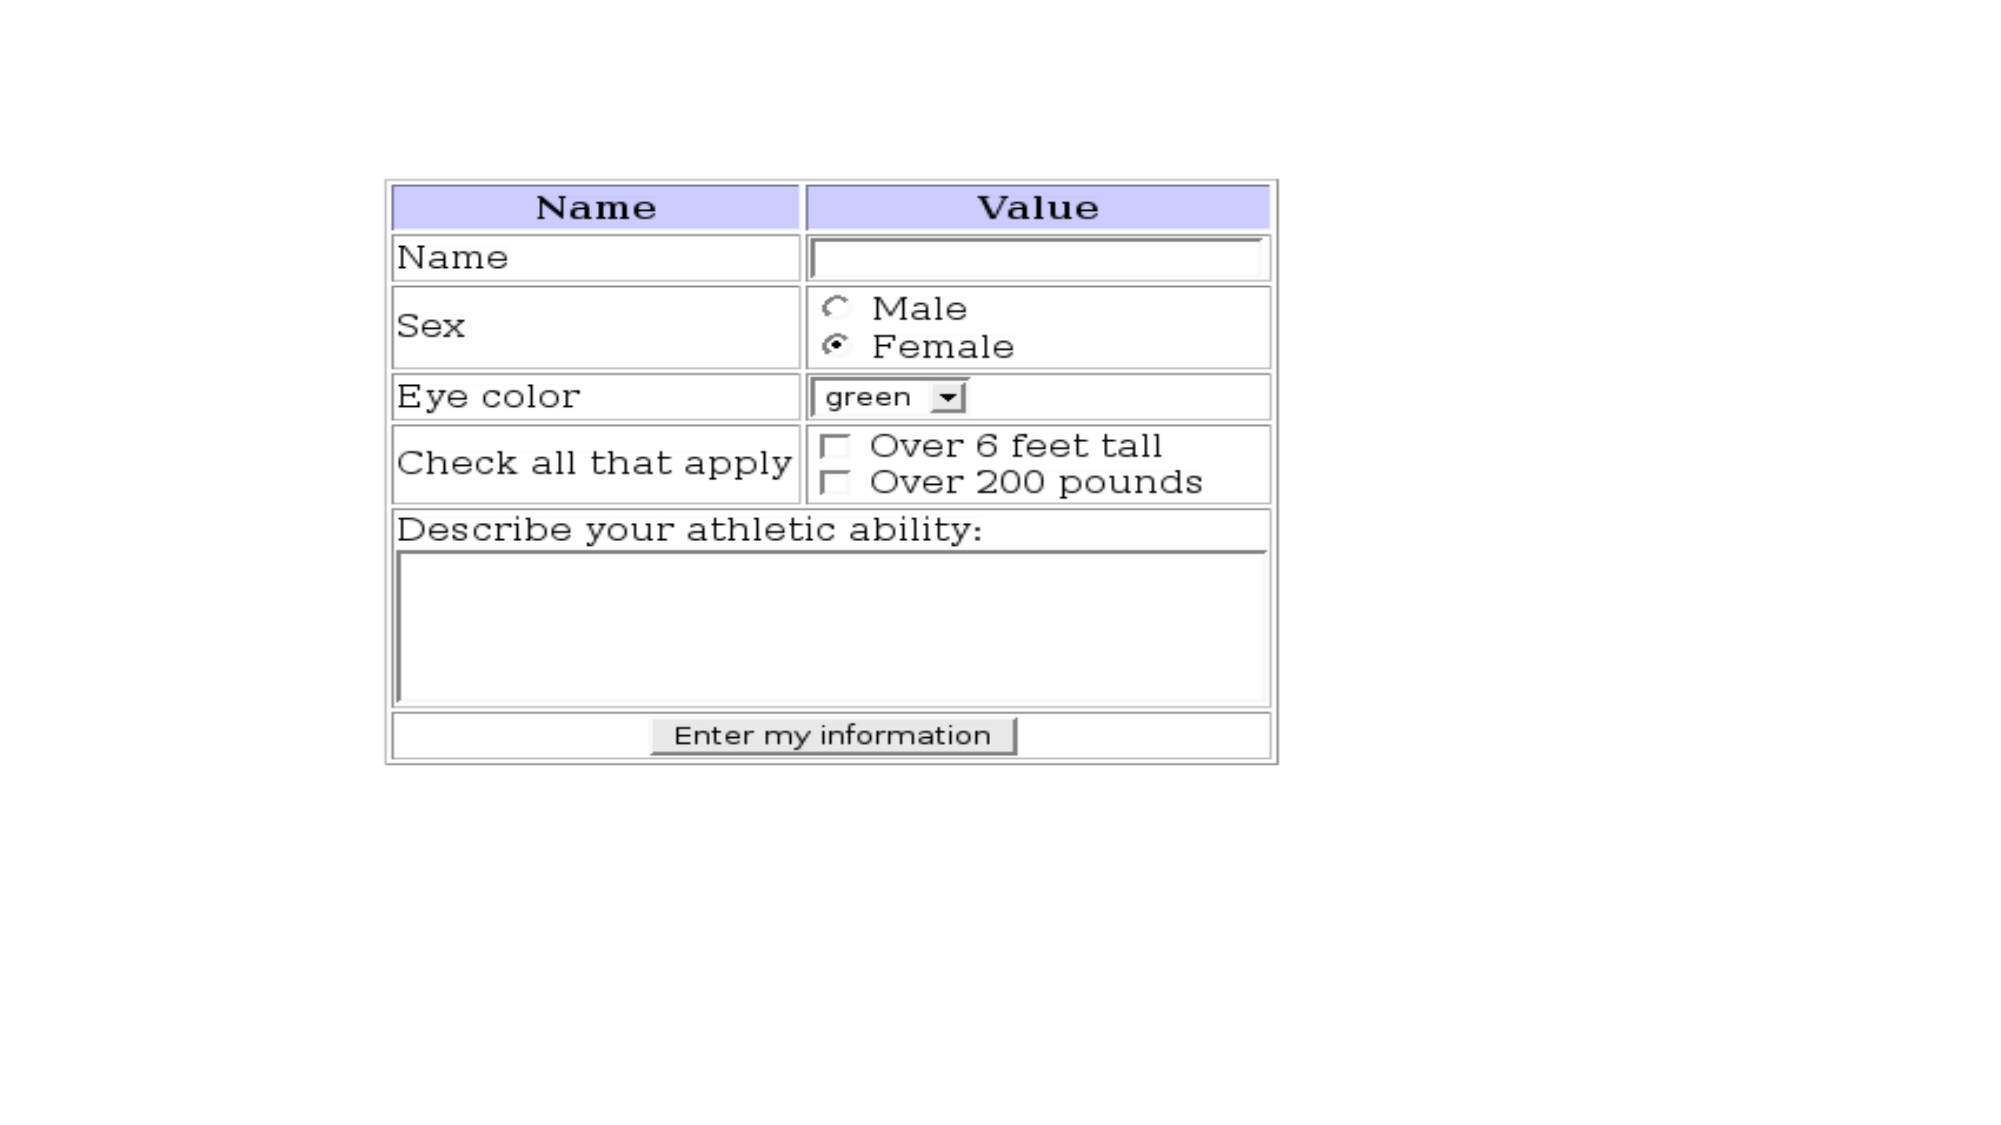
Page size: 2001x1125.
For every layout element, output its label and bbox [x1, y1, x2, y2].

picture [371, 168, 1296, 777]
